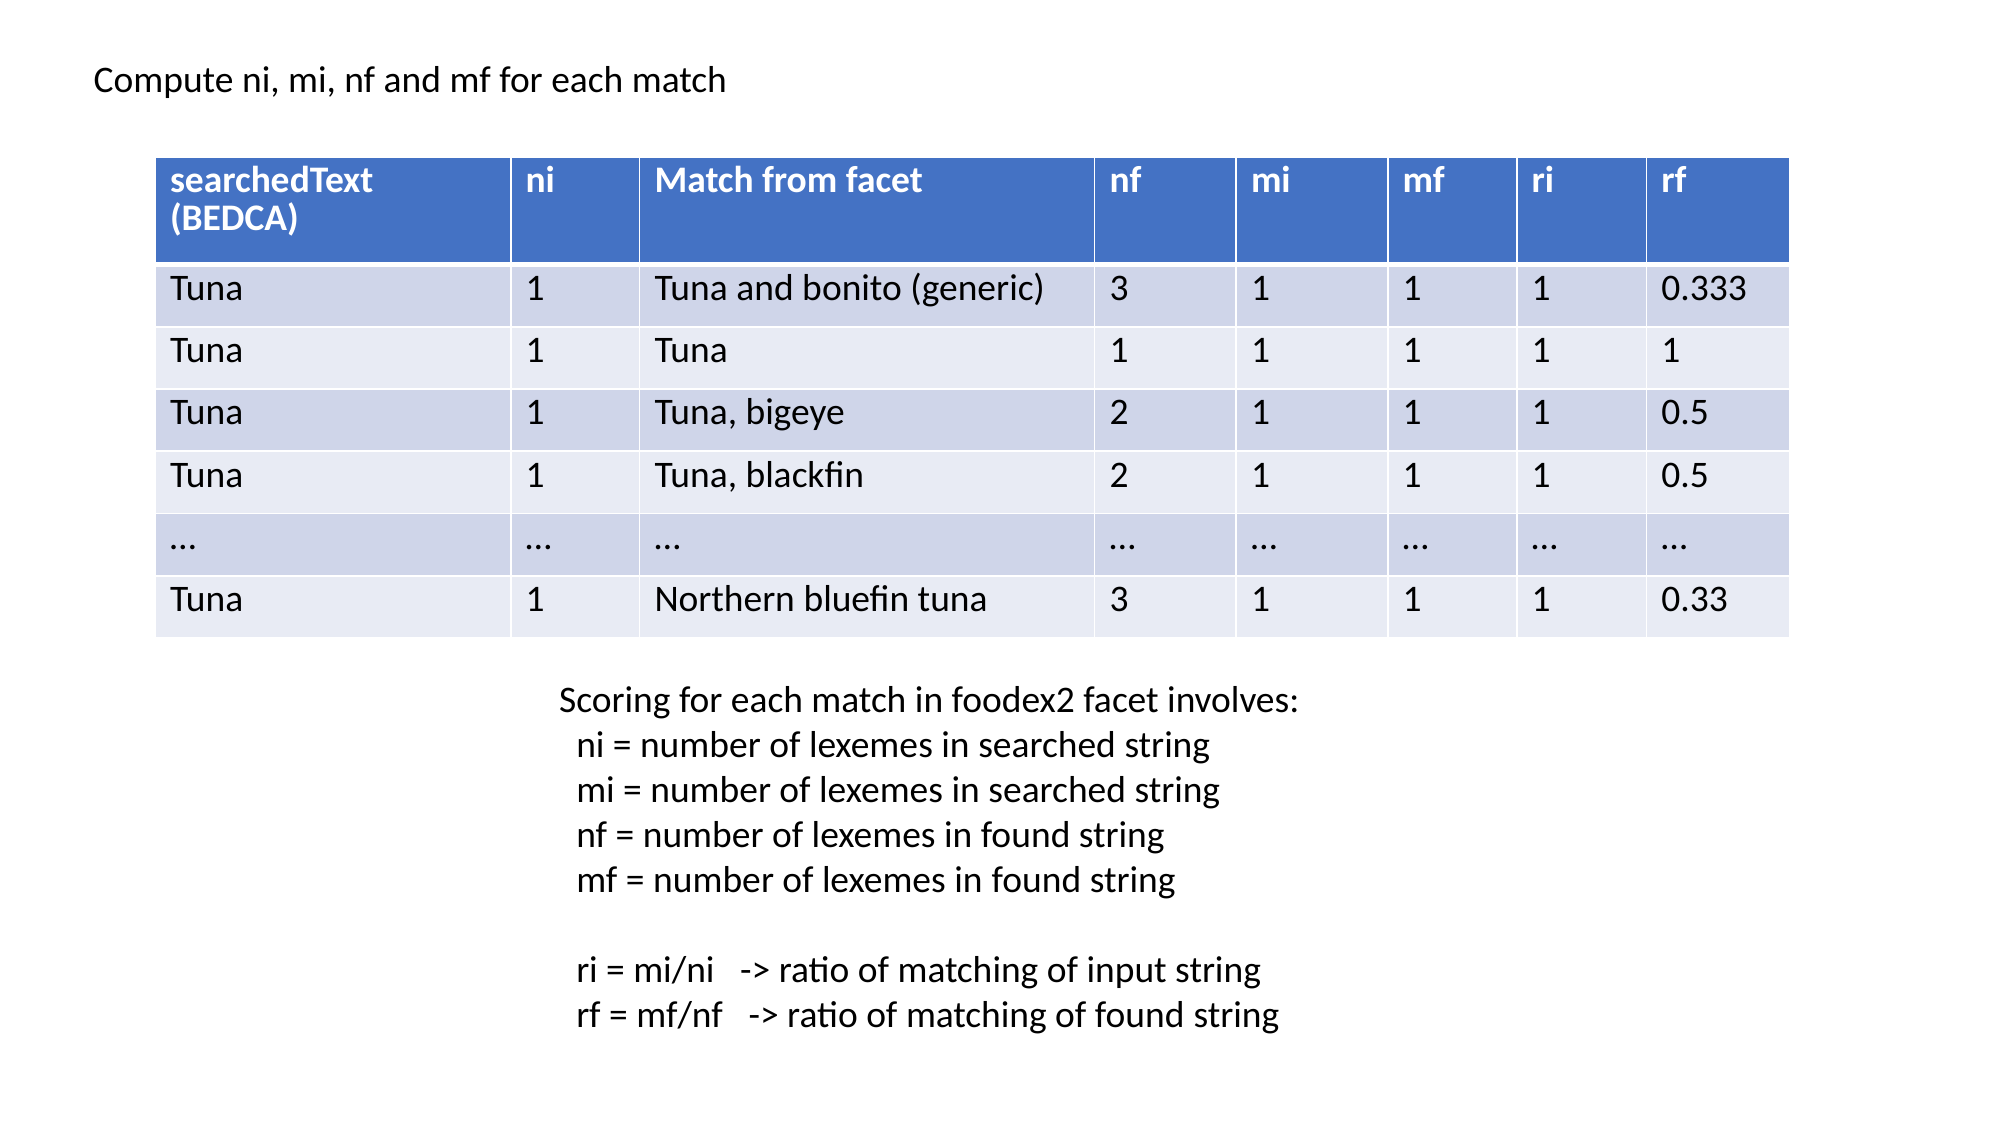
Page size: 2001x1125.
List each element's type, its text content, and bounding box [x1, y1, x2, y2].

table_cell 1 [1389, 452, 1516, 513]
table_cell 3 [1095, 577, 1235, 637]
table_cell … [512, 514, 639, 575]
table_cell Tuna, blackfin [640, 452, 1094, 513]
table_header nf [1095, 158, 1235, 262]
table_cell … [1518, 514, 1646, 575]
table_cell … [156, 514, 510, 575]
table_cell 0.333 [1647, 267, 1789, 326]
table_cell 1 [1389, 267, 1516, 326]
table_header mf [1389, 158, 1516, 262]
table_cell 1 [512, 390, 639, 450]
table_cell 2 [1095, 452, 1235, 513]
table_cell Tuna [156, 267, 510, 326]
table_cell 1 [512, 267, 639, 326]
table_cell Tuna [156, 390, 510, 450]
table_cell 3 [1095, 267, 1235, 326]
table_cell … [640, 514, 1094, 575]
table_cell Tuna and bonito (generic) [640, 267, 1094, 326]
table_cell 1 [512, 452, 639, 513]
table_cell Tuna [156, 328, 510, 388]
table_header searchedText (BEDCA) [156, 158, 510, 262]
table_cell 1 [1518, 577, 1646, 637]
table_cell … [1095, 514, 1235, 575]
text_box Compute ni, mi, nf and mf for each match [78, 47, 886, 108]
table_cell 1 [1389, 328, 1516, 388]
table_header rf [1647, 158, 1789, 262]
table_cell 1 [1237, 328, 1387, 388]
table_cell Northern bluefin tuna [640, 577, 1094, 637]
table_cell 1 [1095, 328, 1235, 388]
table_cell 1 [512, 328, 639, 388]
table_cell 1 [1389, 390, 1516, 450]
table_cell 1 [512, 577, 639, 637]
table_cell 0.33 [1647, 577, 1789, 637]
table_cell 1 [1518, 390, 1646, 450]
table_cell 0.5 [1647, 390, 1789, 450]
table_header ri [1518, 158, 1646, 262]
table_cell 1 [1647, 328, 1789, 388]
table_header ni [512, 158, 639, 262]
table_cell 1 [1518, 452, 1646, 513]
table_header mi [1237, 158, 1387, 262]
table_cell Tuna [156, 452, 510, 513]
table_cell … [1389, 514, 1516, 575]
table_cell 1 [1518, 328, 1646, 388]
table_cell 1 [1237, 577, 1387, 637]
table_cell 1 [1237, 267, 1387, 326]
table_cell … [1237, 514, 1387, 575]
table_cell Tuna [640, 328, 1094, 388]
table_cell 0.5 [1647, 452, 1789, 513]
table_cell Tuna [156, 577, 510, 637]
table_cell Tuna, bigeye [640, 390, 1094, 450]
table_cell 2 [1095, 390, 1235, 450]
table_cell 1 [1237, 390, 1387, 450]
table_cell … [1647, 514, 1789, 575]
table_cell 1 [1237, 452, 1387, 513]
table_cell 1 [1518, 267, 1646, 326]
text_box Scoring for each match in foodex2 facet involves: ni = number of lexemes in searched string mi = number of lexemes in searched string nf = number of lexemes in found string mf = number of lexemes in found string ri = mi/ni -> ratio of matching of input string rf = mf/nf -> ratio of matching of found string [544, 667, 1544, 1043]
table_header Match from facet [640, 158, 1094, 262]
table_cell 1 [1389, 577, 1516, 637]
